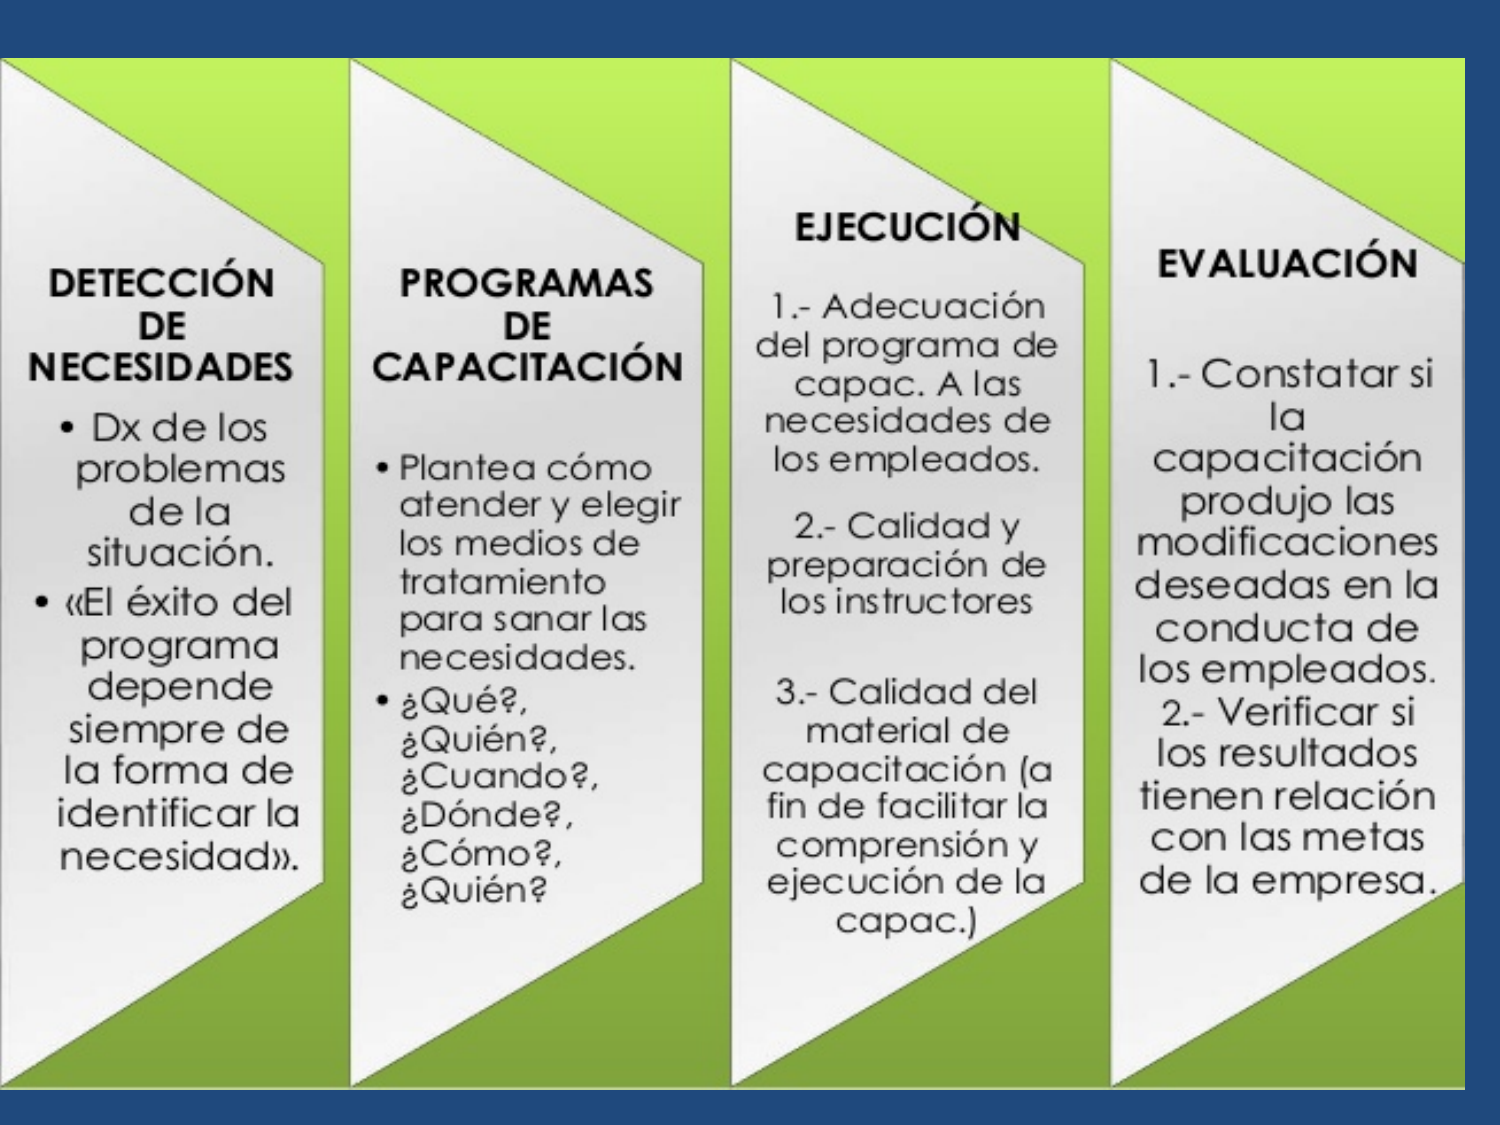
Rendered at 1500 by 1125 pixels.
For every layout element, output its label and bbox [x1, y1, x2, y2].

list [0, 58, 1466, 1091]
